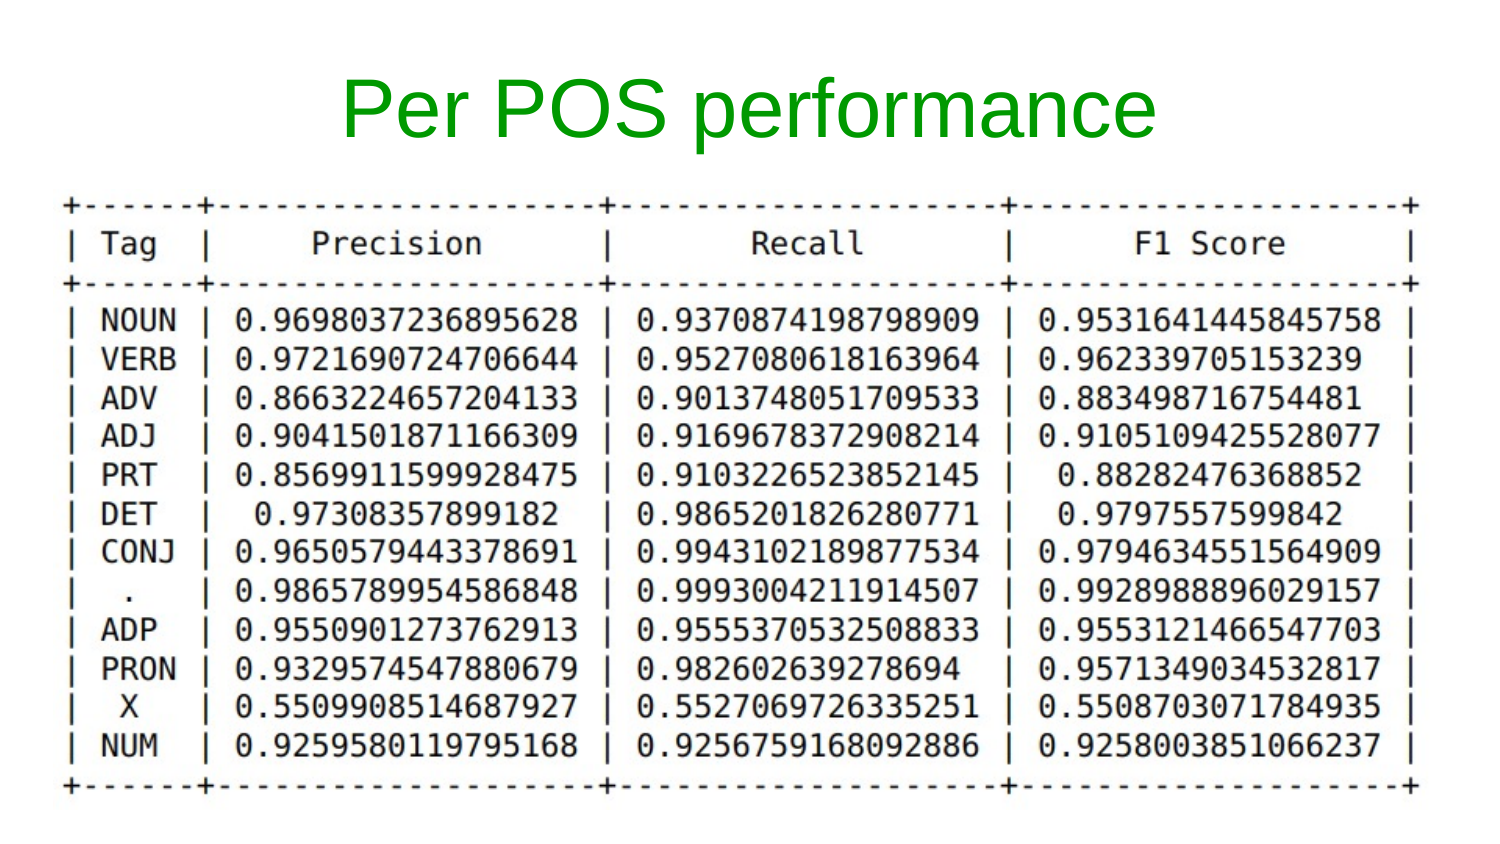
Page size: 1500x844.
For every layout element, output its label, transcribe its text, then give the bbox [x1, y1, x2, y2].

title Per POS performance [75, 33, 1425, 175]
picture [52, 189, 1448, 811]
